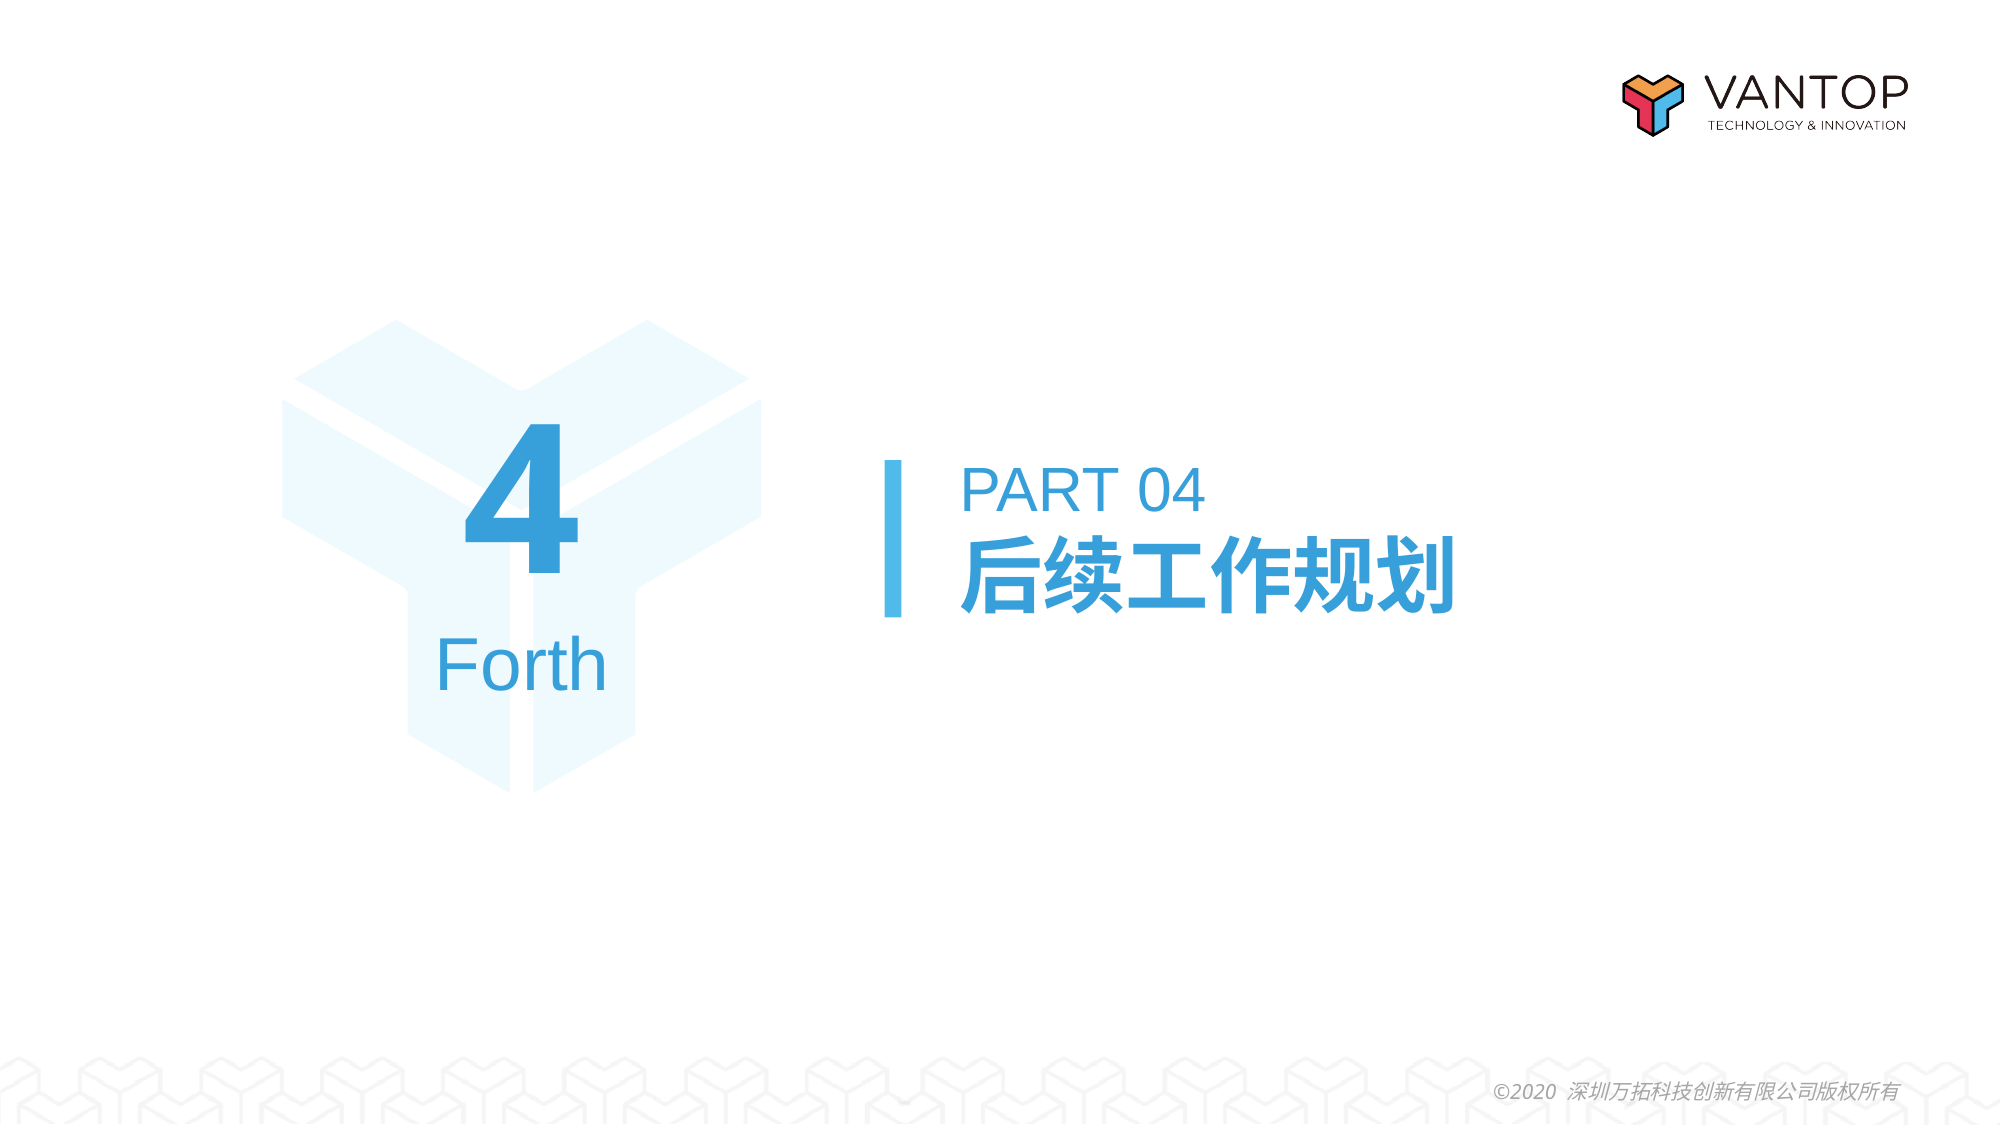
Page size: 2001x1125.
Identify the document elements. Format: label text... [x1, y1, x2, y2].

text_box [280, 317, 761, 792]
text_box PART 04 后续工作规划 [952, 448, 1538, 624]
picture [1564, 46, 1966, 161]
text_box [883, 459, 903, 618]
picture [0, 1042, 2001, 1125]
